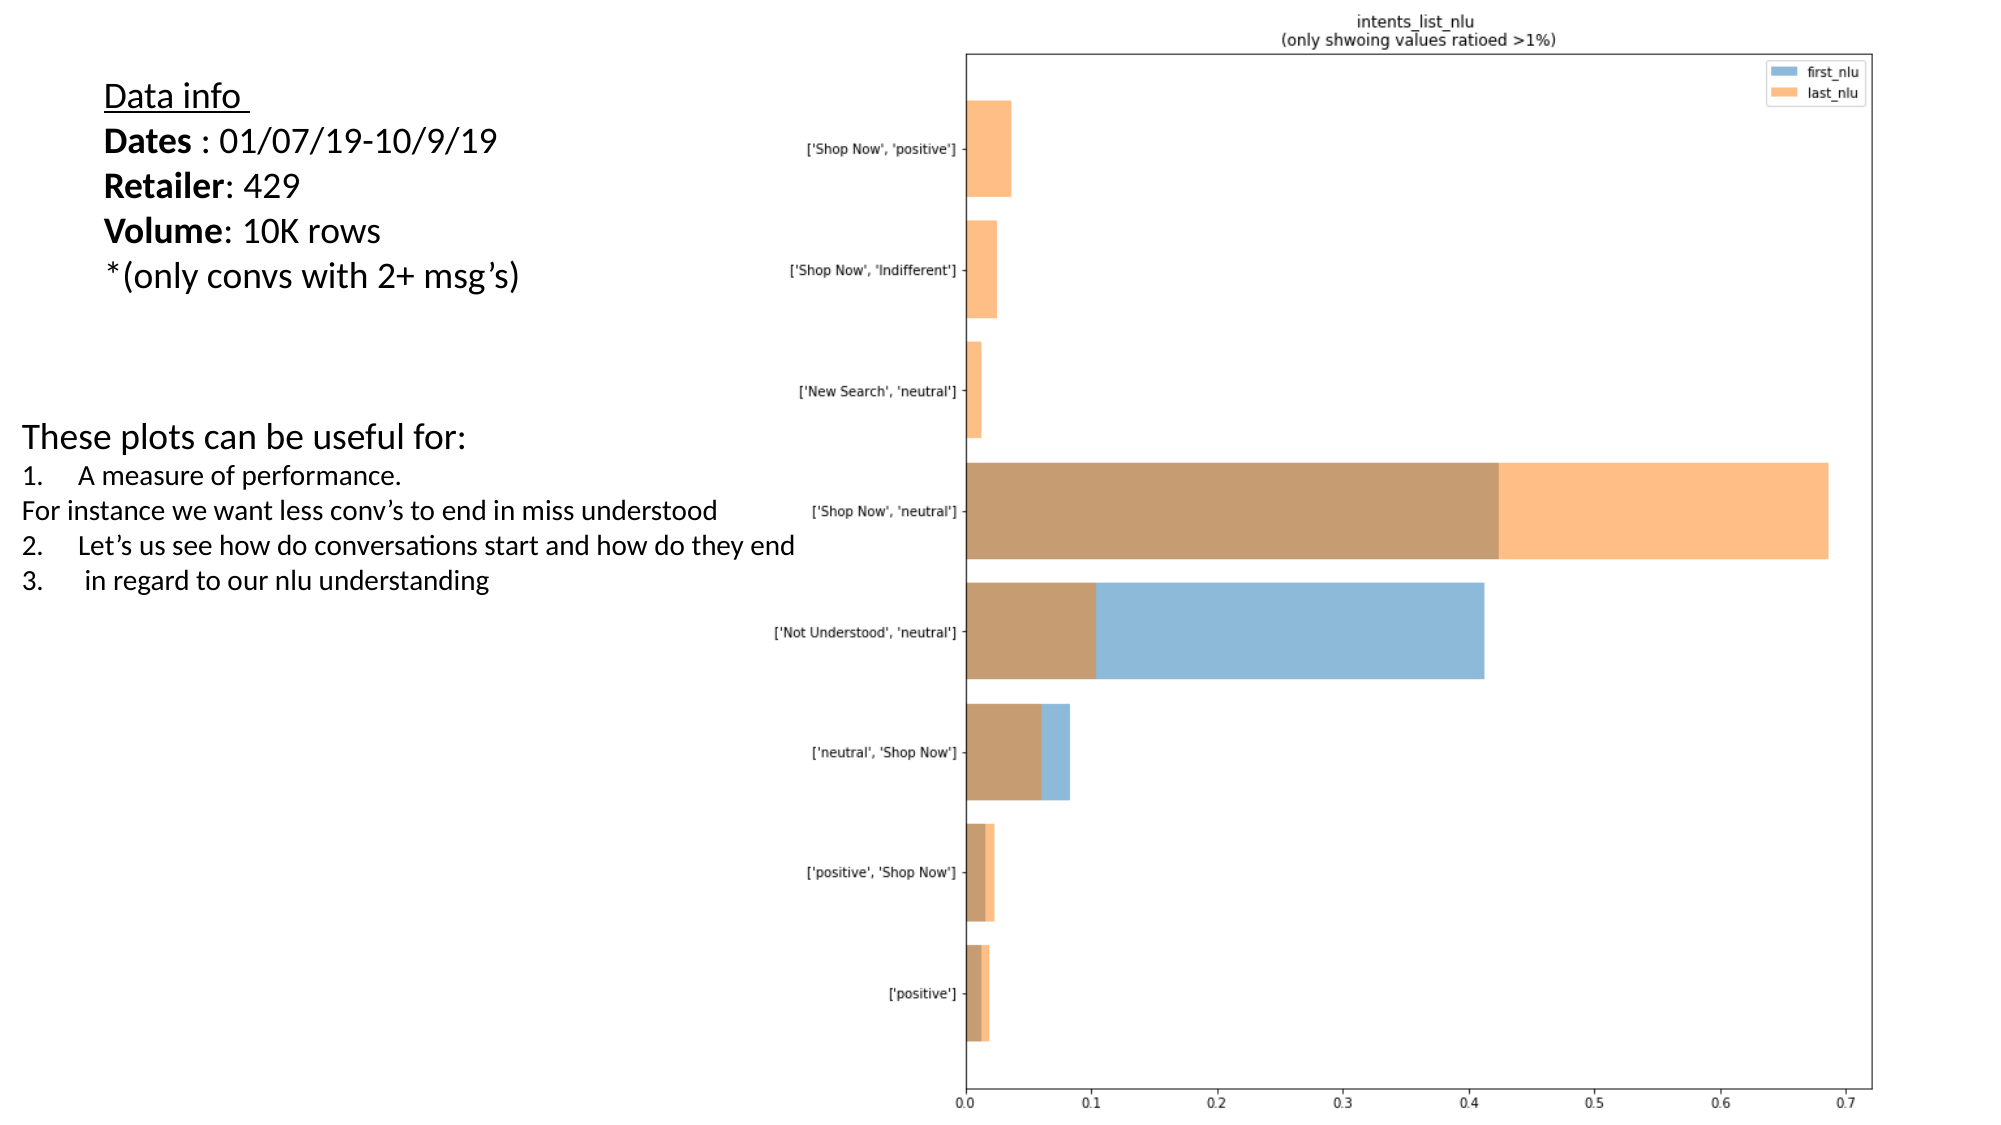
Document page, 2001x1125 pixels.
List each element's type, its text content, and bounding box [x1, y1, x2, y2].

text_box These plots can be useful for: A measure of performance. For instance we want less conv’s to end in miss understood Let’s us see how do conversations start and how do they end in regard to our nlu understanding [7, 404, 760, 639]
picture [760, 0, 1886, 1125]
text_box Data info Dates : 01/07/19-10/9/19 Retailer: 429 Volume: 10K rows *(only convs with 2+ msg’s) [89, 63, 536, 303]
